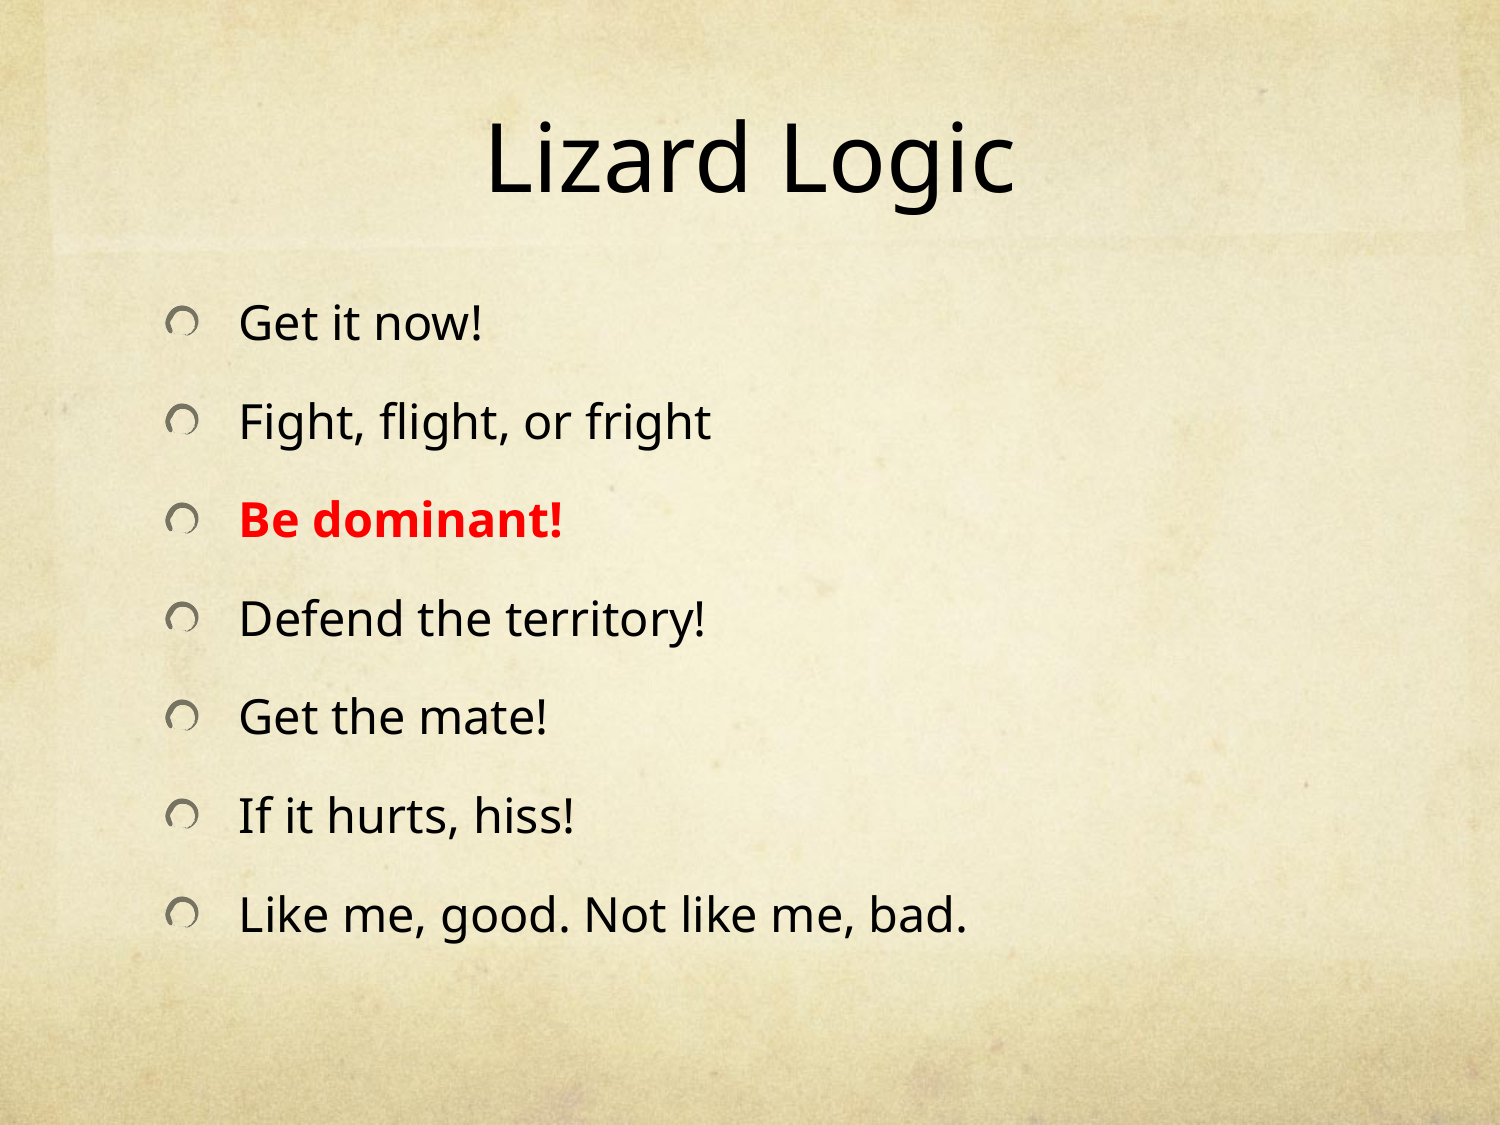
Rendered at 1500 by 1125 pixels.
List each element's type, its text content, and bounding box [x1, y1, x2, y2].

title Lizard Logic [150, 82, 1350, 225]
picture [0, 0, 1500, 1125]
list Get it now! Fight, flight, or fright Be dominant! Defend the territory! Get the mate! If it hurts, hiss! Like me, good. Not like me, bad. [150, 284, 1350, 950]
